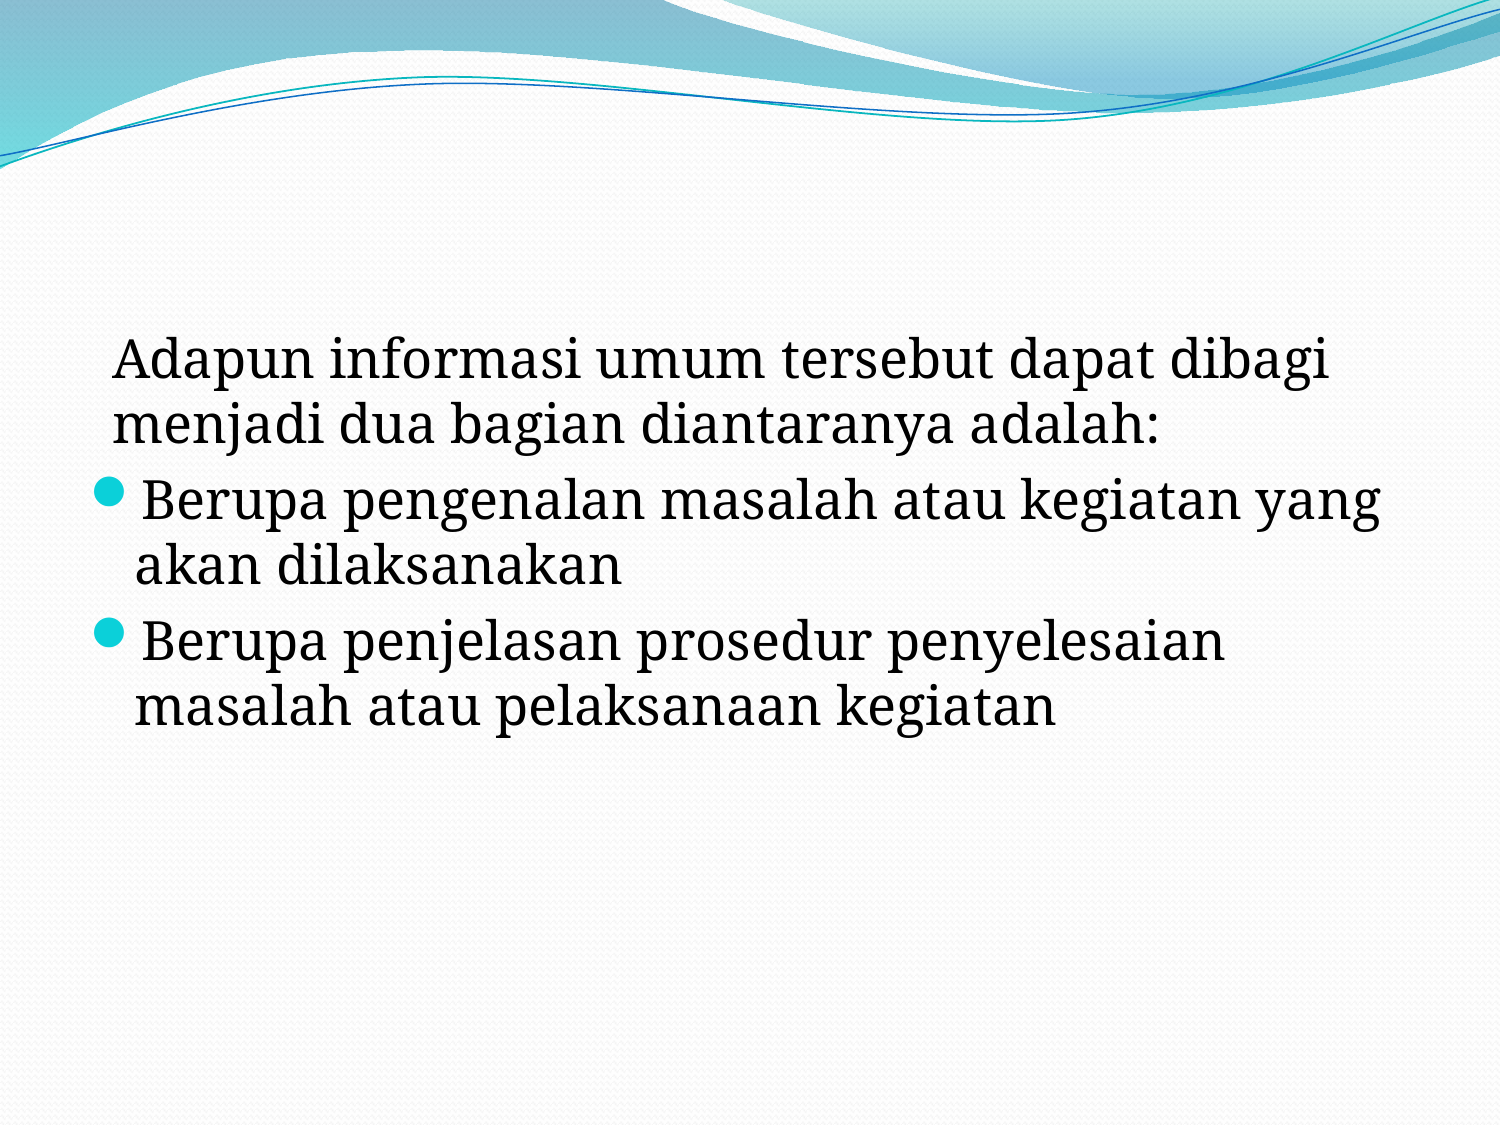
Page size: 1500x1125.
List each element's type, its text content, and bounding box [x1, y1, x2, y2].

list Adapun informasi umum tersebut dapat dibagi menjadi dua bagian diantaranya adalah: Berupa pengenalan masalah atau kegiatan yang akan dilaksanakan Berupa penjelasan prosedur penyelesaian masalah atau pelaksanaan kegiatan [75, 317, 1425, 1038]
